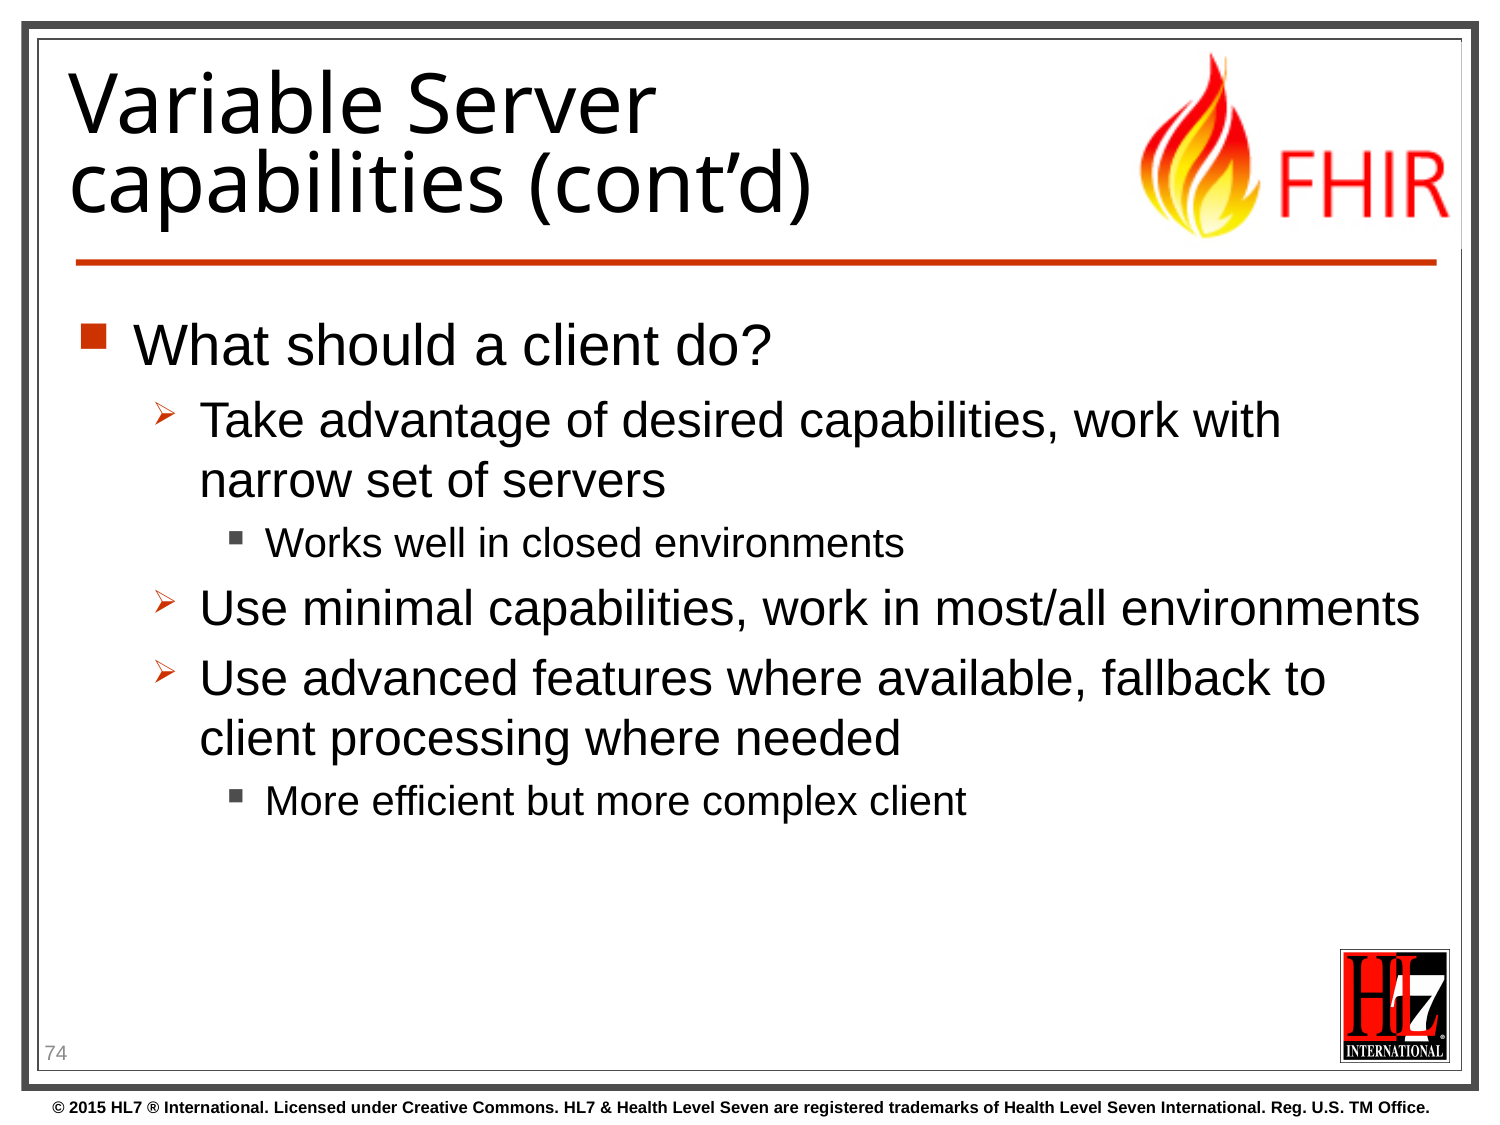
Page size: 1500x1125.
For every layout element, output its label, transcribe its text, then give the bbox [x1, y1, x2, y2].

list What should a client do? Take advantage of desired capabilities, work with narrow set of servers Works well in closed environments Use minimal capabilities, work in most/all environments Use advanced features where available, fallback to client processing where needed More efficient but more complex client [62, 299, 1438, 1035]
slide_number 74 [29, 1034, 148, 1071]
picture [1128, 42, 1462, 249]
title Variable Server capabilities (cont’d) [53, 54, 1128, 244]
picture [1340, 949, 1450, 1063]
